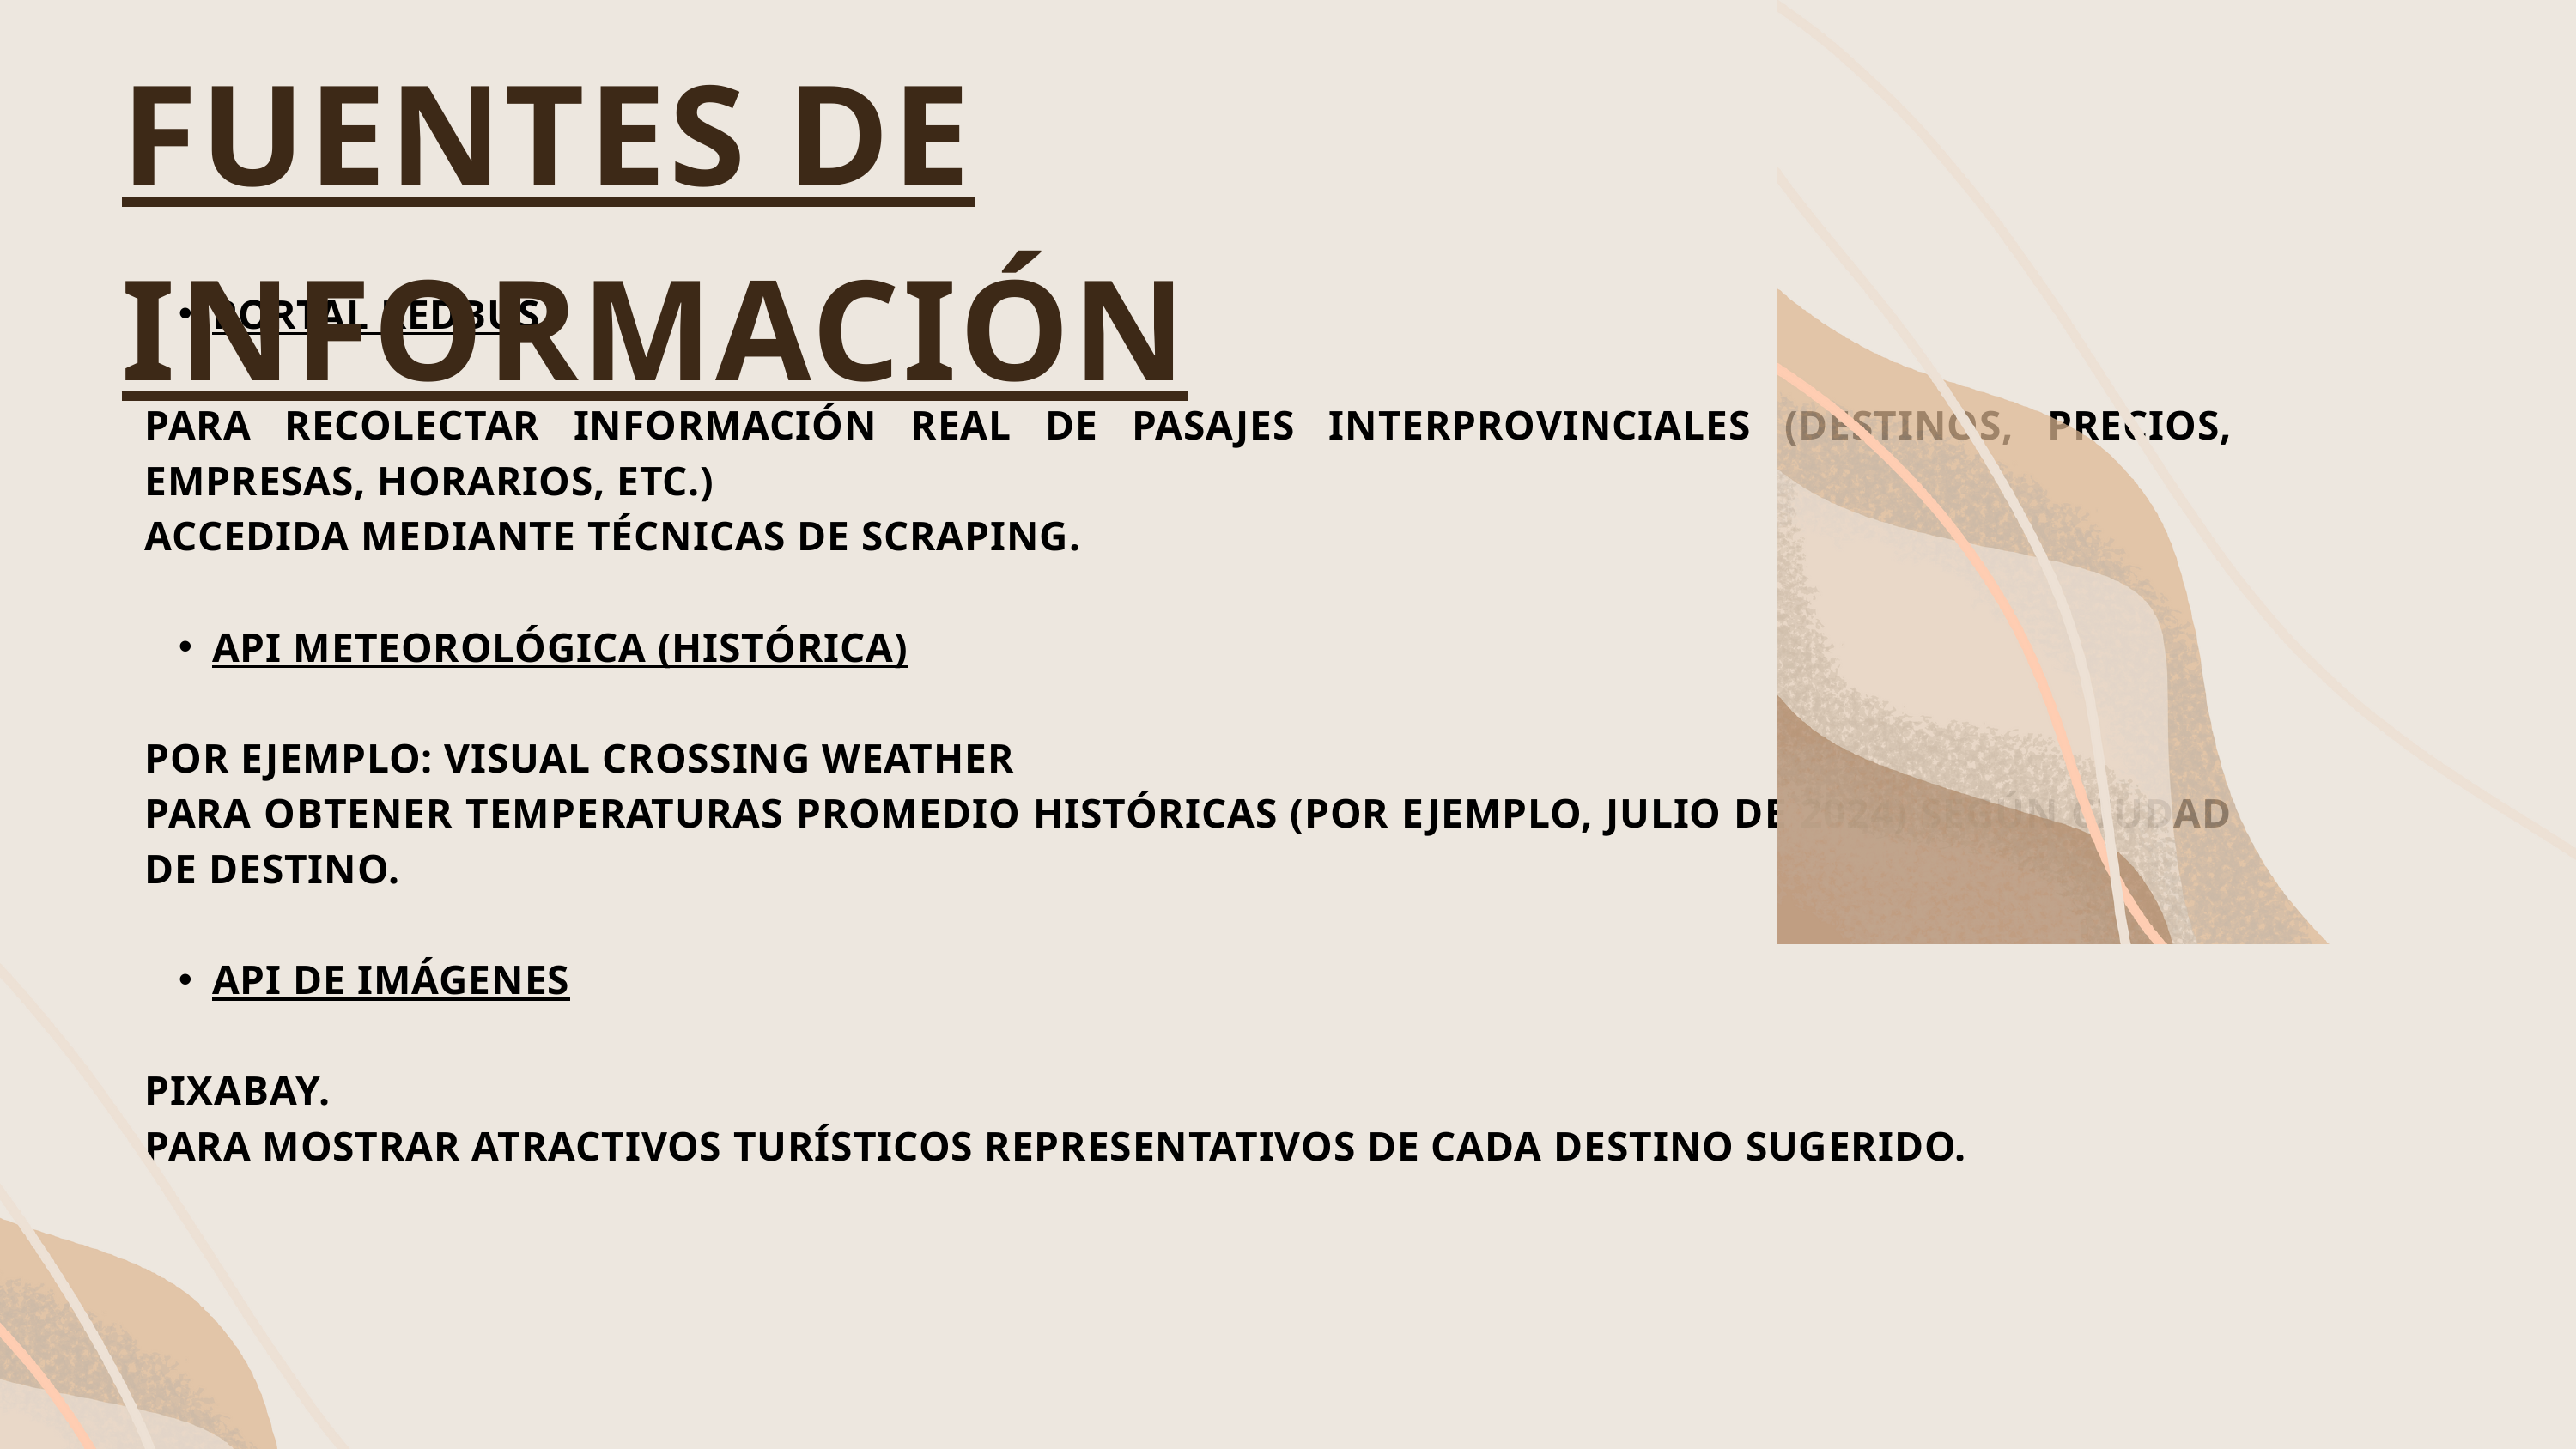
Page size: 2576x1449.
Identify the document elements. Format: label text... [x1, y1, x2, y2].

text_box [1777, 0, 2576, 944]
text_box FUENTES DE INFORMACIÓN [121, 19, 1777, 409]
text_box PORTAL REDBUS PARA RECOLECTAR INFORMACIÓN REAL DE PASAJES INTERPROVINCIALES (DESTINOS, PRECIOS, EMPRESAS, HORARIOS, ETC.) ACCEDIDA MEDIANTE TÉCNICAS DE SCRAPING. API METEOROLÓGICA (HISTÓRICA) POR EJEMPLO: VISUAL CROSSING WEATHER PARA OBTENER TEMPERATURAS PROMEDIO HISTÓRICAS (POR EJEMPLO, JULIO DE 2024) SEGÚN CIUDAD DE DESTINO. API DE IMÁGENES PIXABAY. PARA MOSTRAR ATRACTIVOS TURÍSTICOS REPRESENTATIVOS DE CADA DESTINO SUGERIDO. [144, 409, 2234, 1169]
text_box [0, 849, 701, 1449]
